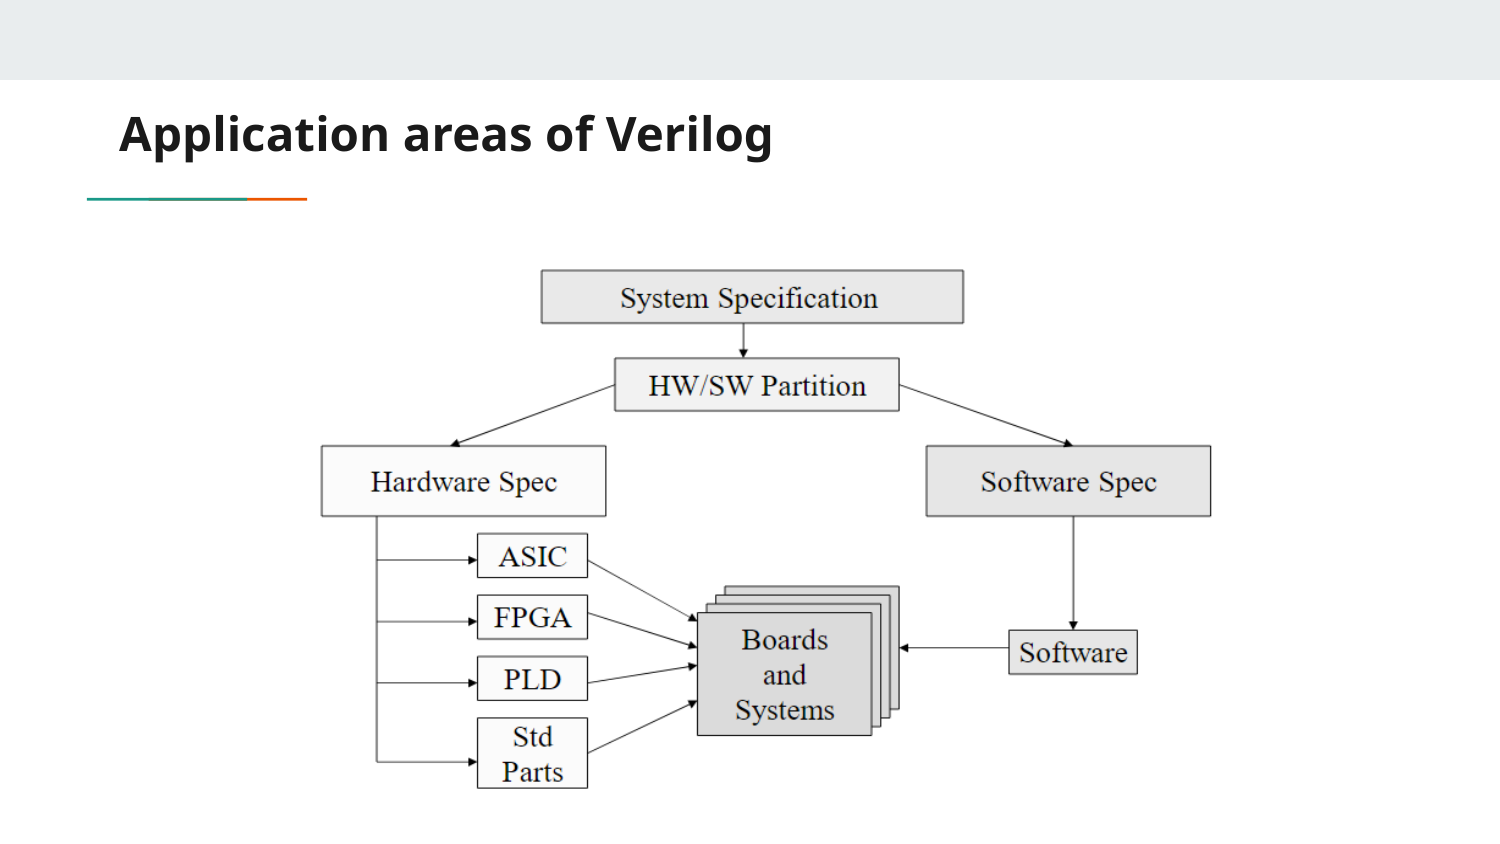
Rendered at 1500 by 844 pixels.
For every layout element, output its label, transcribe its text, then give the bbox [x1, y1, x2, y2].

title Application areas of Verilog [104, 89, 1366, 177]
picture [134, 246, 1346, 820]
